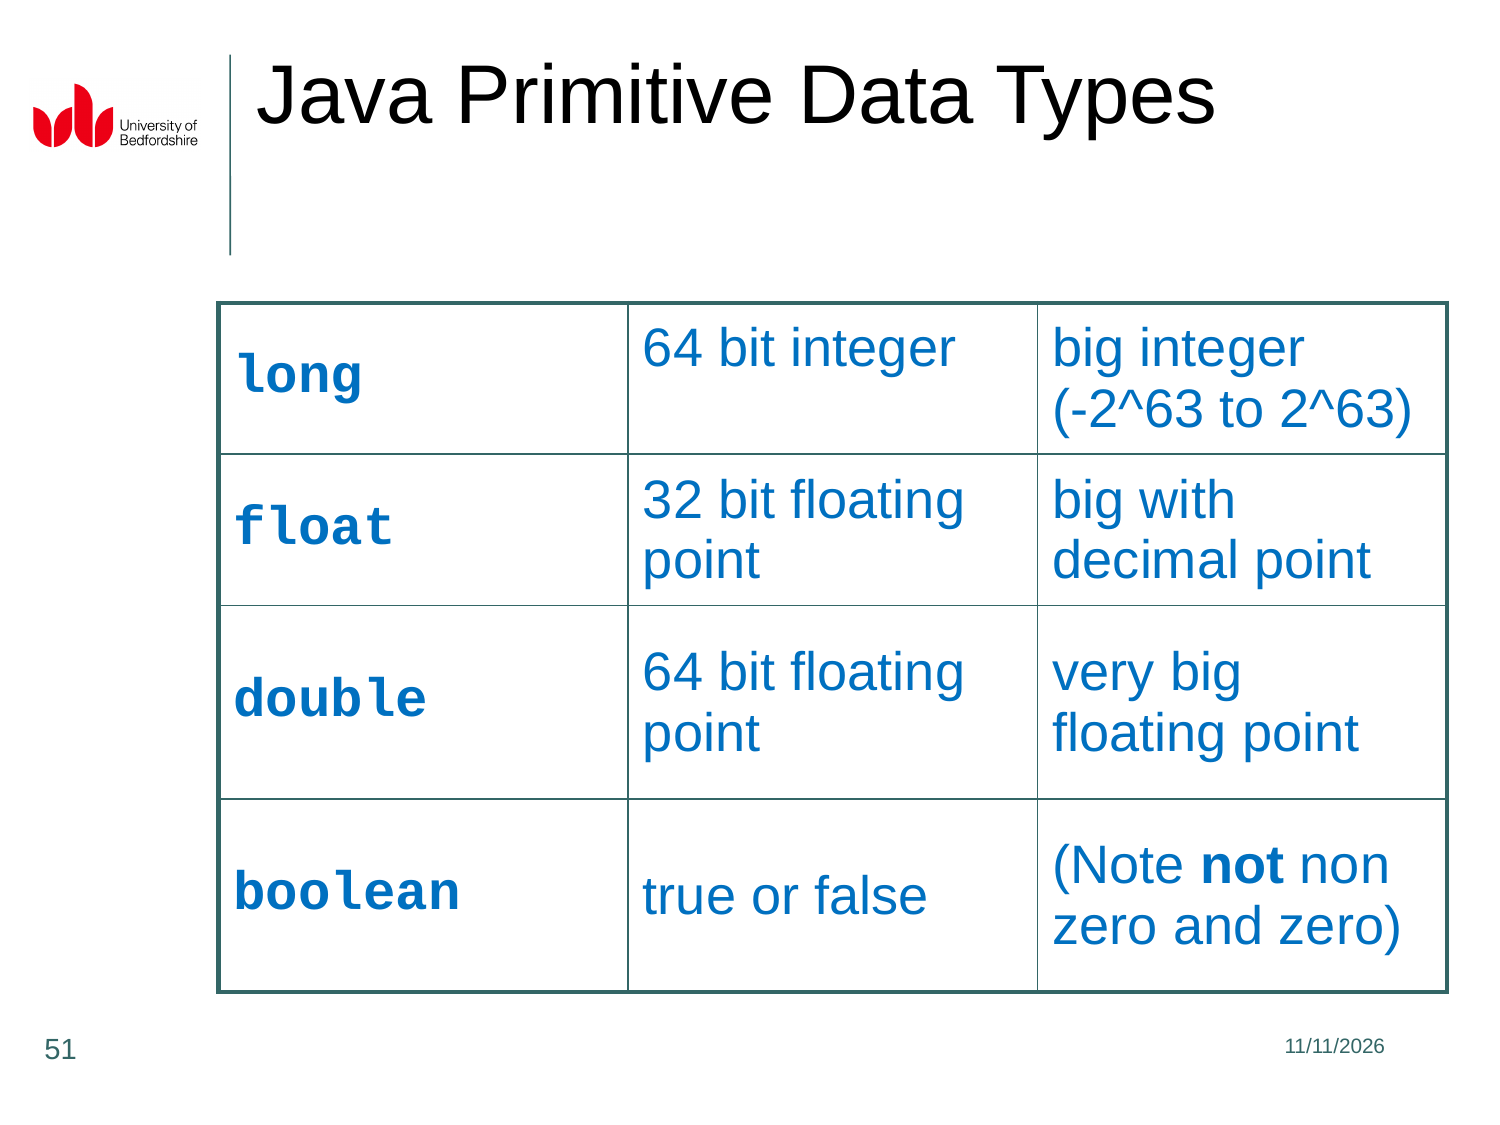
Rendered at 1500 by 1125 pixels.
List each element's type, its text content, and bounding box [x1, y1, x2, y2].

table_cell very big floating point [1038, 606, 1445, 798]
table_cell big with decimal point [1038, 455, 1445, 605]
table_cell true or false [629, 800, 1037, 990]
slide_number 51 [29, 1023, 242, 1099]
table_cell 32 bit floating point [629, 455, 1037, 605]
table_cell 64 bit floating point [629, 606, 1037, 798]
table_cell (Note not non zero and zero) [1038, 800, 1445, 990]
table_header long [221, 305, 627, 453]
table_cell boolean [221, 800, 627, 990]
table_cell double [221, 606, 627, 798]
text_box Java Primitive Data Types [242, 30, 1305, 150]
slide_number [1087, 1025, 1400, 1100]
table_header big integer (-2^63 to 2^63) [1038, 305, 1445, 453]
picture [29, 78, 201, 152]
table_cell float [221, 455, 627, 605]
table_header 64 bit integer [629, 305, 1037, 453]
